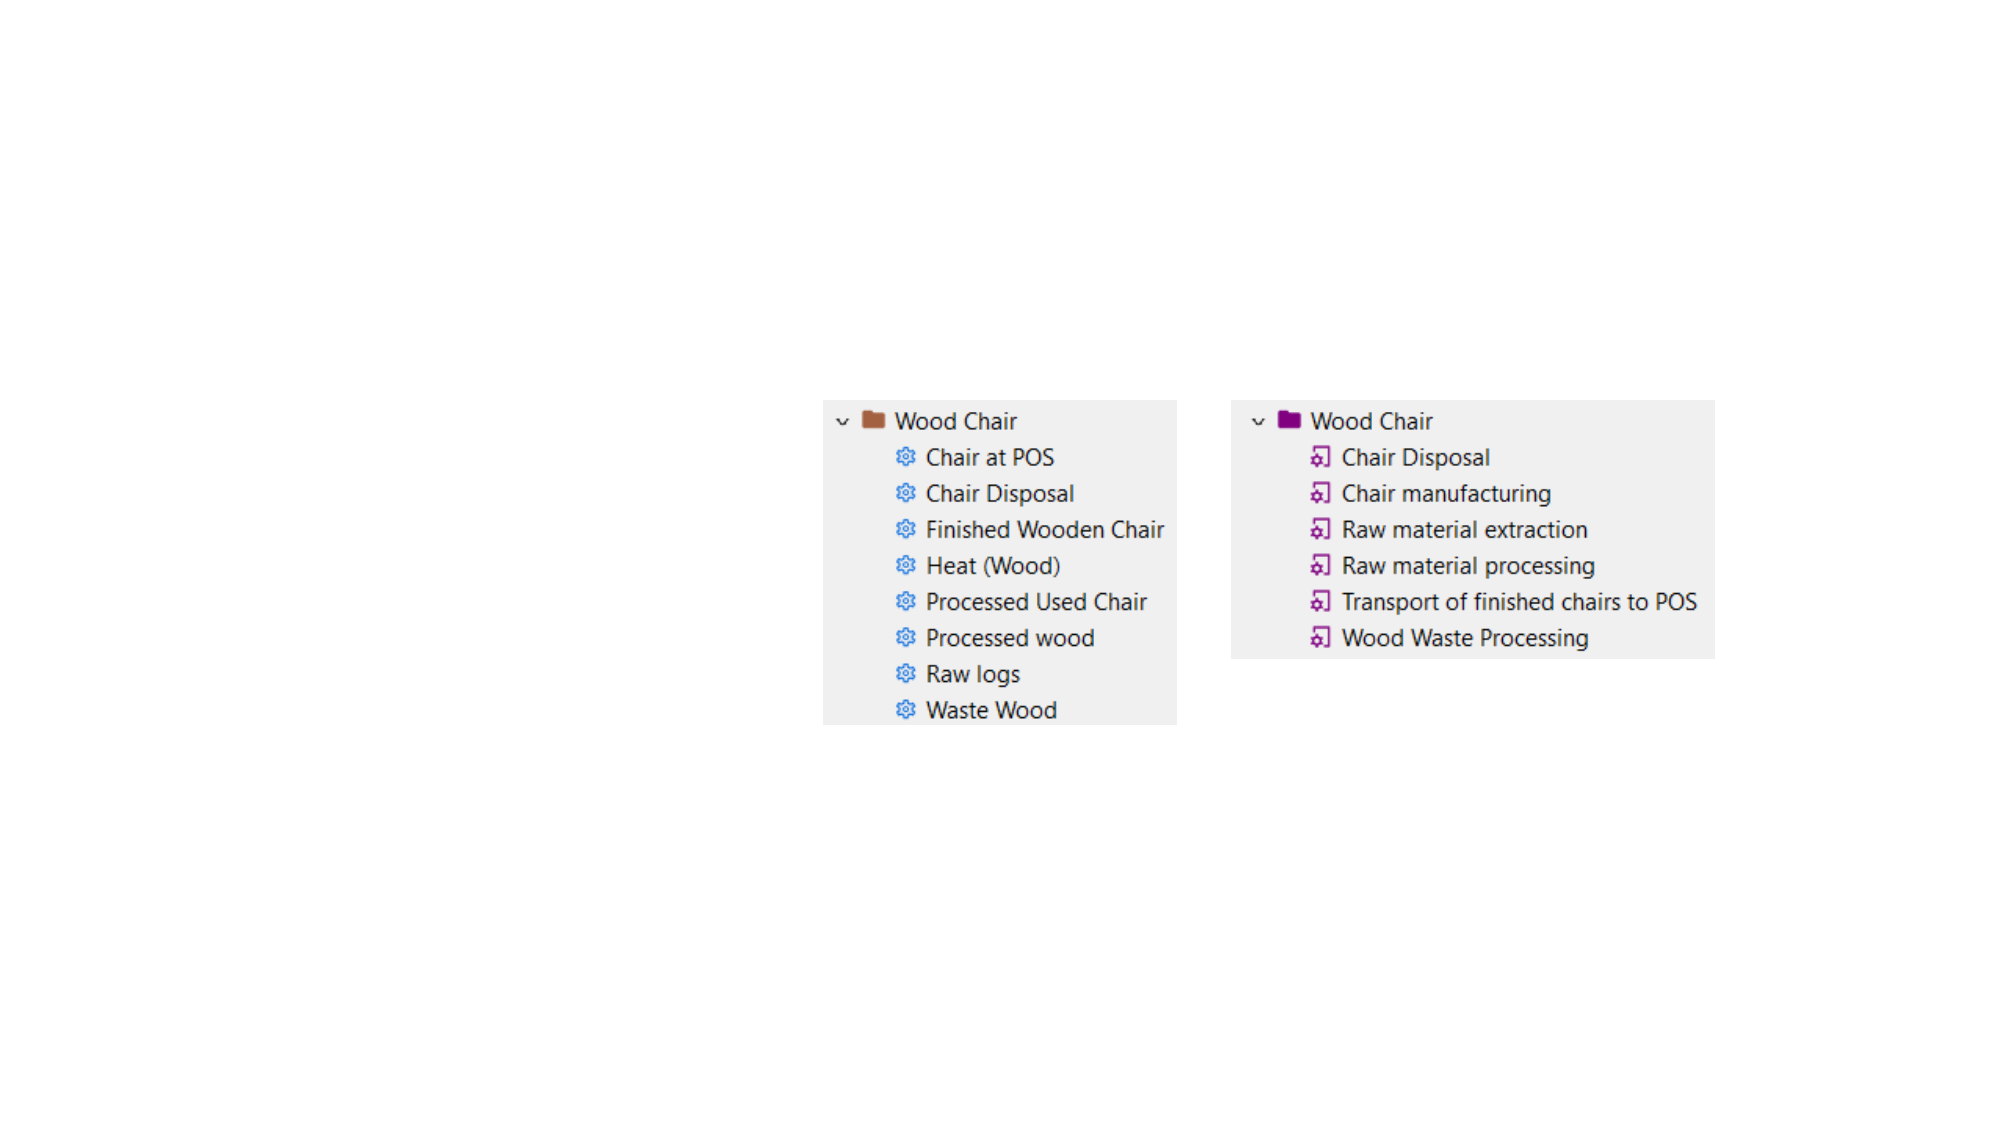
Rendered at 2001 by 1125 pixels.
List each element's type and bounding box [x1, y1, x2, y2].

picture [823, 400, 1177, 725]
picture [1231, 400, 1715, 659]
